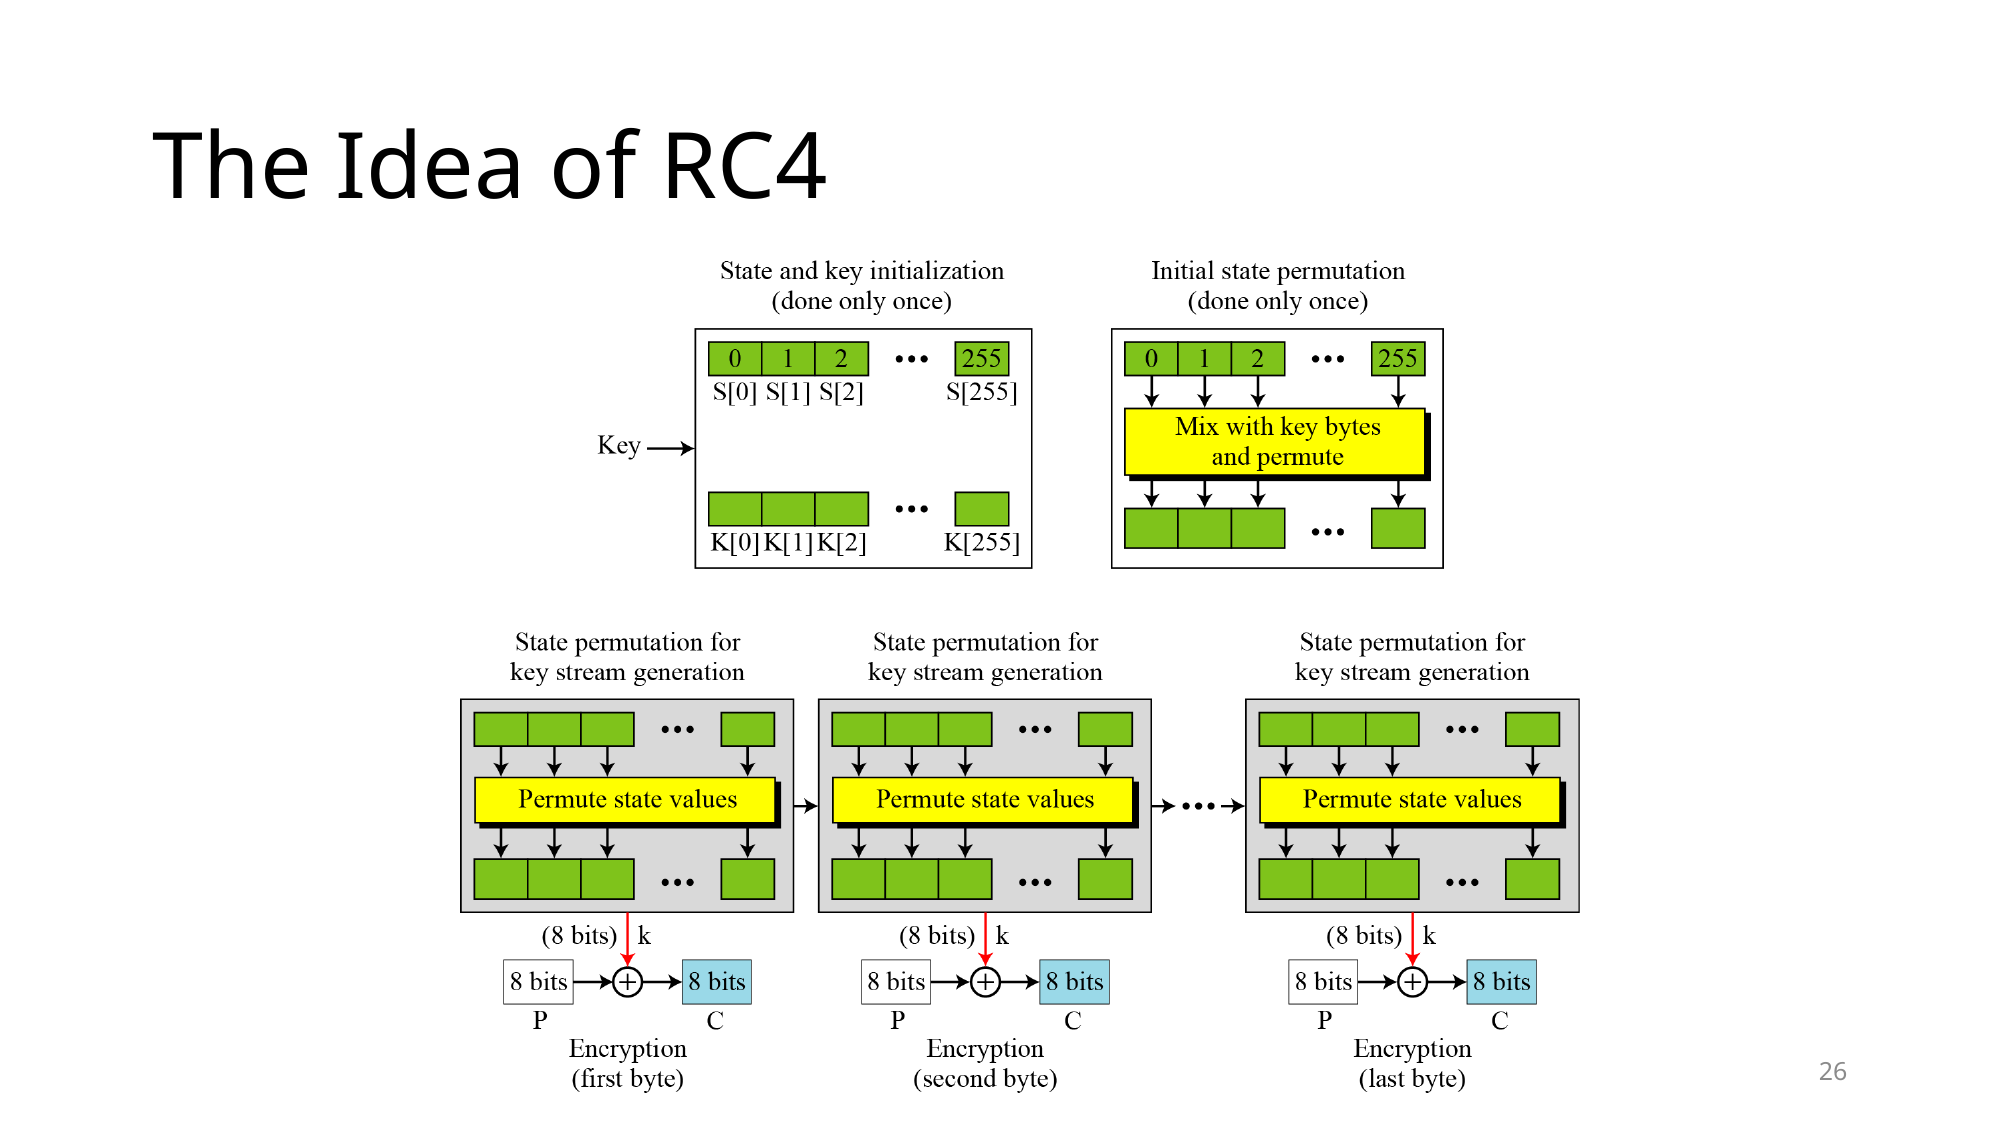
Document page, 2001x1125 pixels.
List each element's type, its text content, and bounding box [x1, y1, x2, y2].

slide_number 26 [1412, 1042, 1863, 1103]
title The Idea of RC4 [137, 59, 1863, 278]
picture [460, 257, 1580, 1095]
